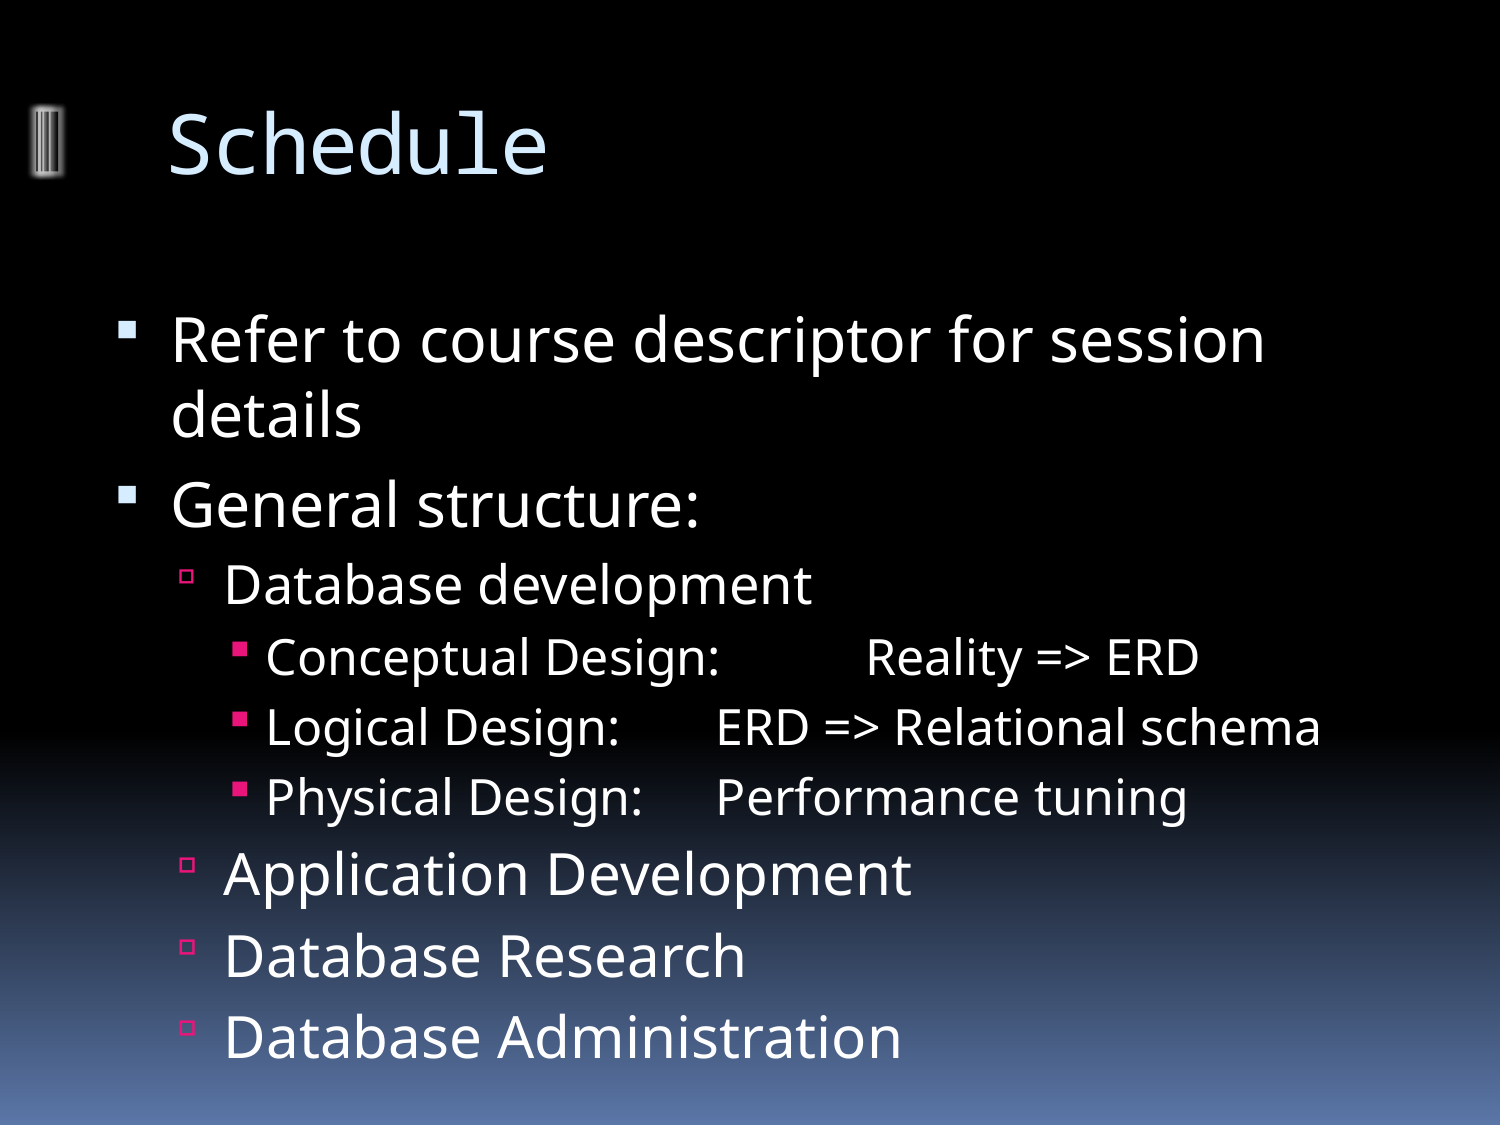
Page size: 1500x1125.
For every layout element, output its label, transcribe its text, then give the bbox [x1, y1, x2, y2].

list Refer to course descriptor for session details General structure: Database development Conceptual Design: Reality => ERD Logical Design: ERD => Relational schema Physical Design: Performance tuning Application Development Database Research Database Administration [87, 292, 1463, 1043]
title Schedule [150, 84, 1425, 235]
